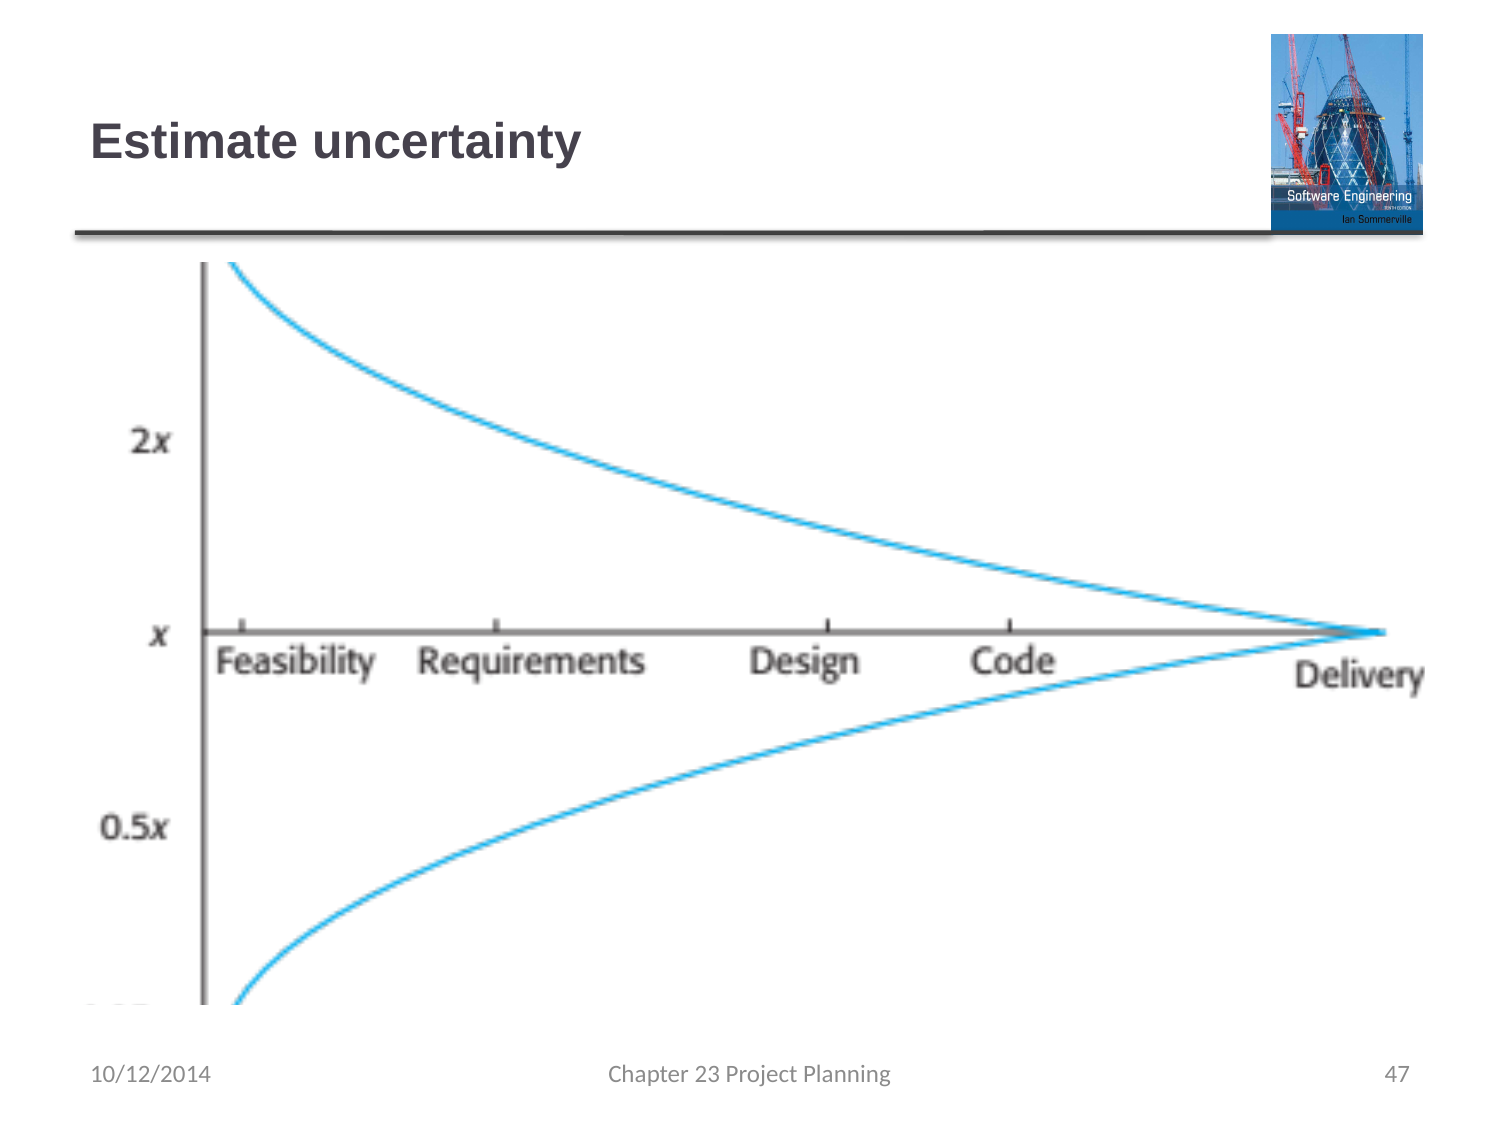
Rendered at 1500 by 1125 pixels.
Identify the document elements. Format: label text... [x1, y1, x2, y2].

slide_number 47 [1074, 1042, 1425, 1103]
title Estimate uncertainty [74, 44, 1272, 233]
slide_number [75, 1042, 425, 1103]
footer Chapter 23 Project Planning [512, 1042, 988, 1103]
picture [1271, 34, 1423, 230]
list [74, 262, 1426, 1006]
